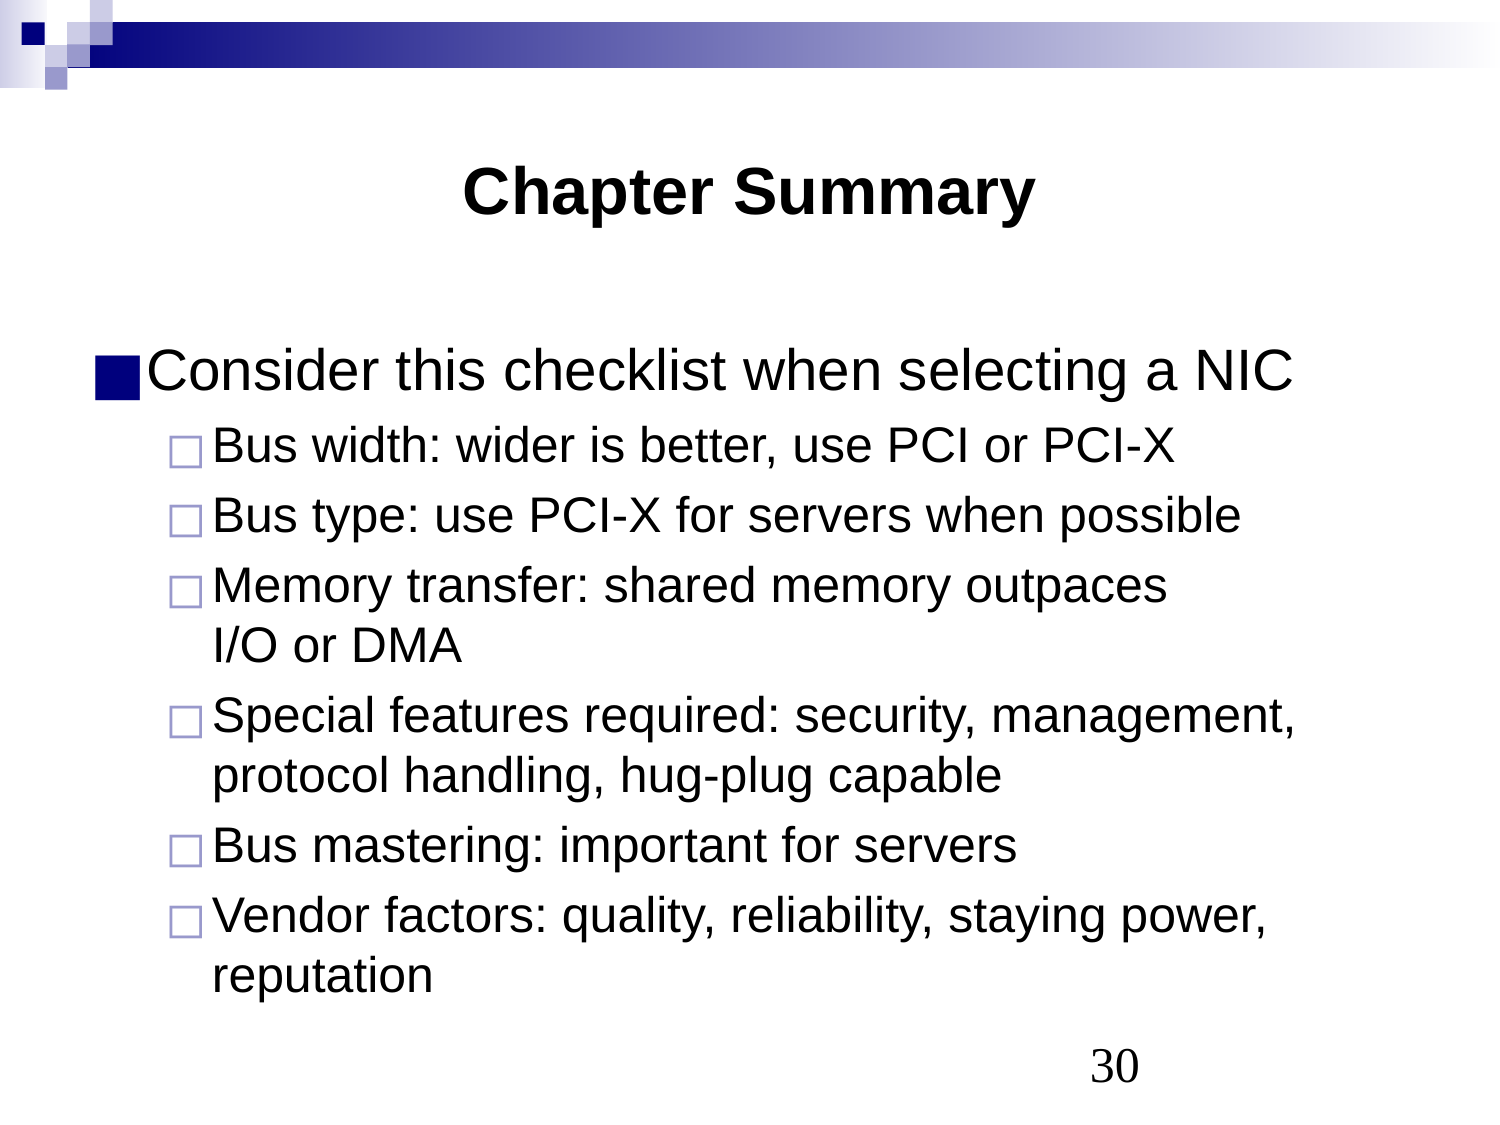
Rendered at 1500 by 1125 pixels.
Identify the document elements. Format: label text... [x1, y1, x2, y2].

title Chapter Summary [75, 75, 1425, 300]
list Consider this checklist when selecting a NIC Bus width: wider is better, use PCI or PCI-X Bus type: use PCI-X for servers when possible Memory transfer: shared memory outpaces I/O or DMA Special features required: security, management, protocol handling, hug-plug capable Bus mastering: important for servers Vendor factors: quality, reliability, staying power, reputation [75, 324, 1425, 963]
slide_number ‹#› [1074, 1025, 1425, 1100]
